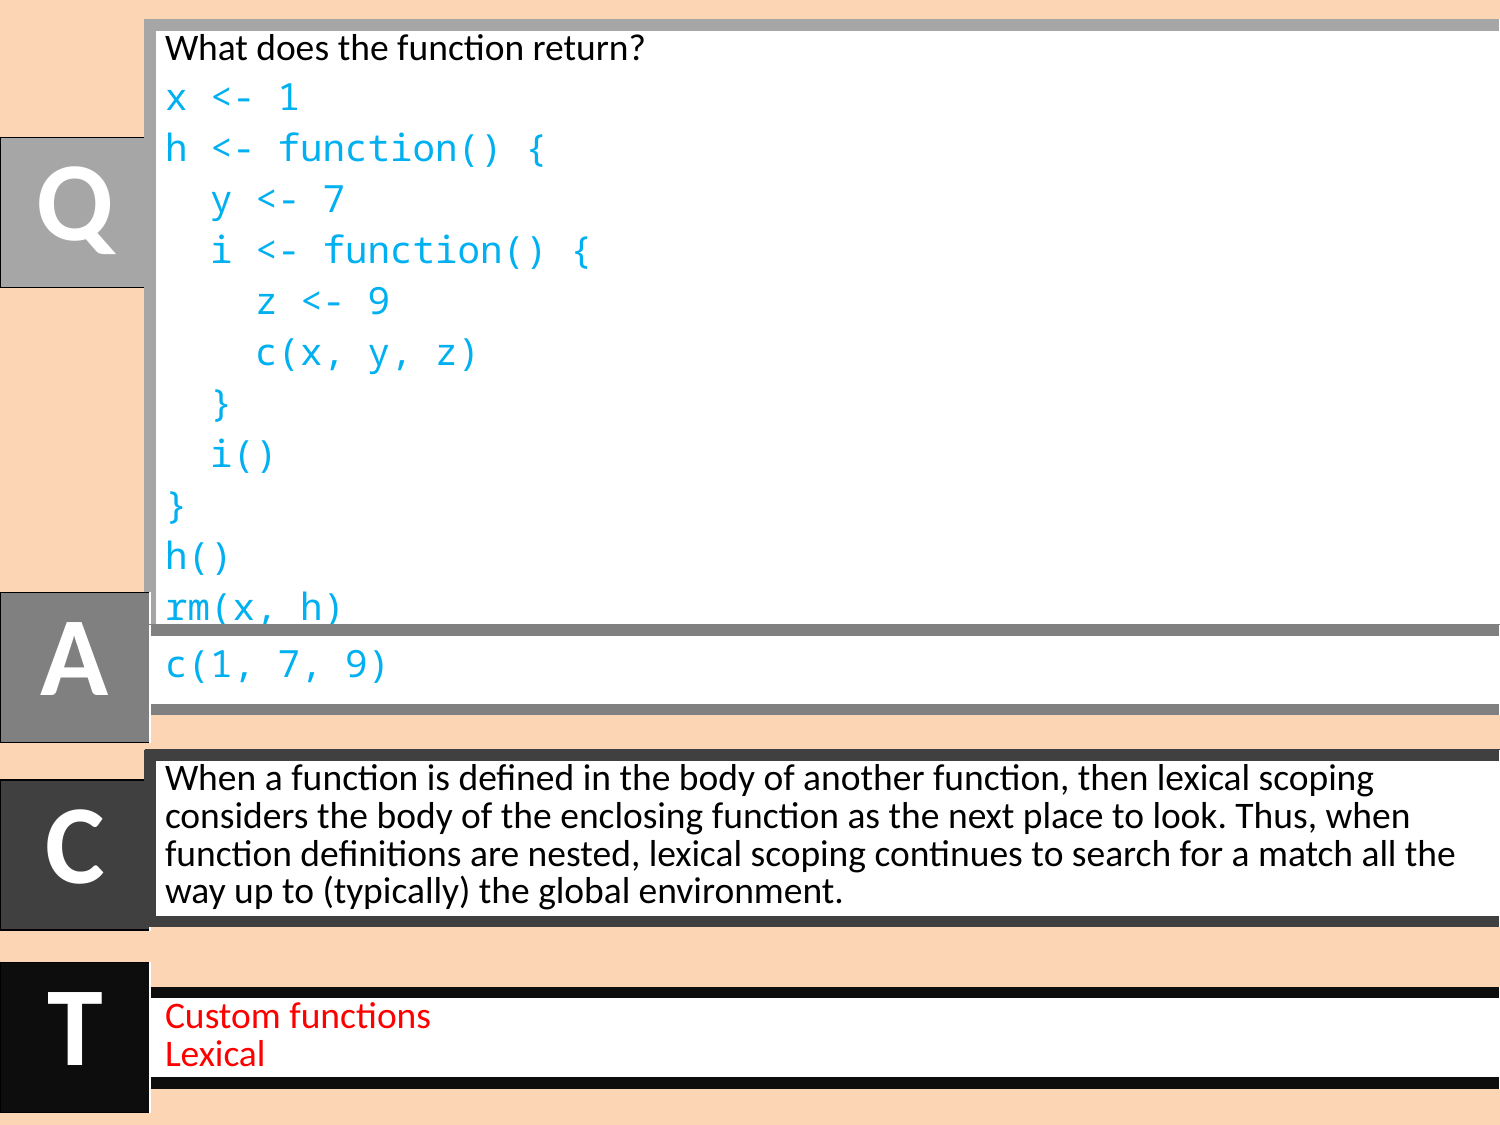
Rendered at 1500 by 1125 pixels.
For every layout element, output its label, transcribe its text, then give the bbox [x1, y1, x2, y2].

table_header C [1, 781, 149, 929]
table_header Custom functions Lexical [151, 998, 1499, 1077]
table_header A [1, 593, 149, 742]
table_header c(1, 7, 9) [151, 636, 1499, 704]
table_header When a function is defined in the body of another function, then lexical scoping considers the body of the enclosing function as the next place to look. Thus, when function definitions are nested, lexical scoping continues to search for a match all the way up to (typically) the global environment. [156, 761, 1499, 916]
table_header What does the function return? x <- 1 h <- function() { y <- 7 i <- function() { z <- 9 c(x, y, z) } i() } h() rm(x, h) [156, 31, 1499, 624]
table_header Q [1, 138, 144, 287]
table_header T [1, 963, 149, 1112]
